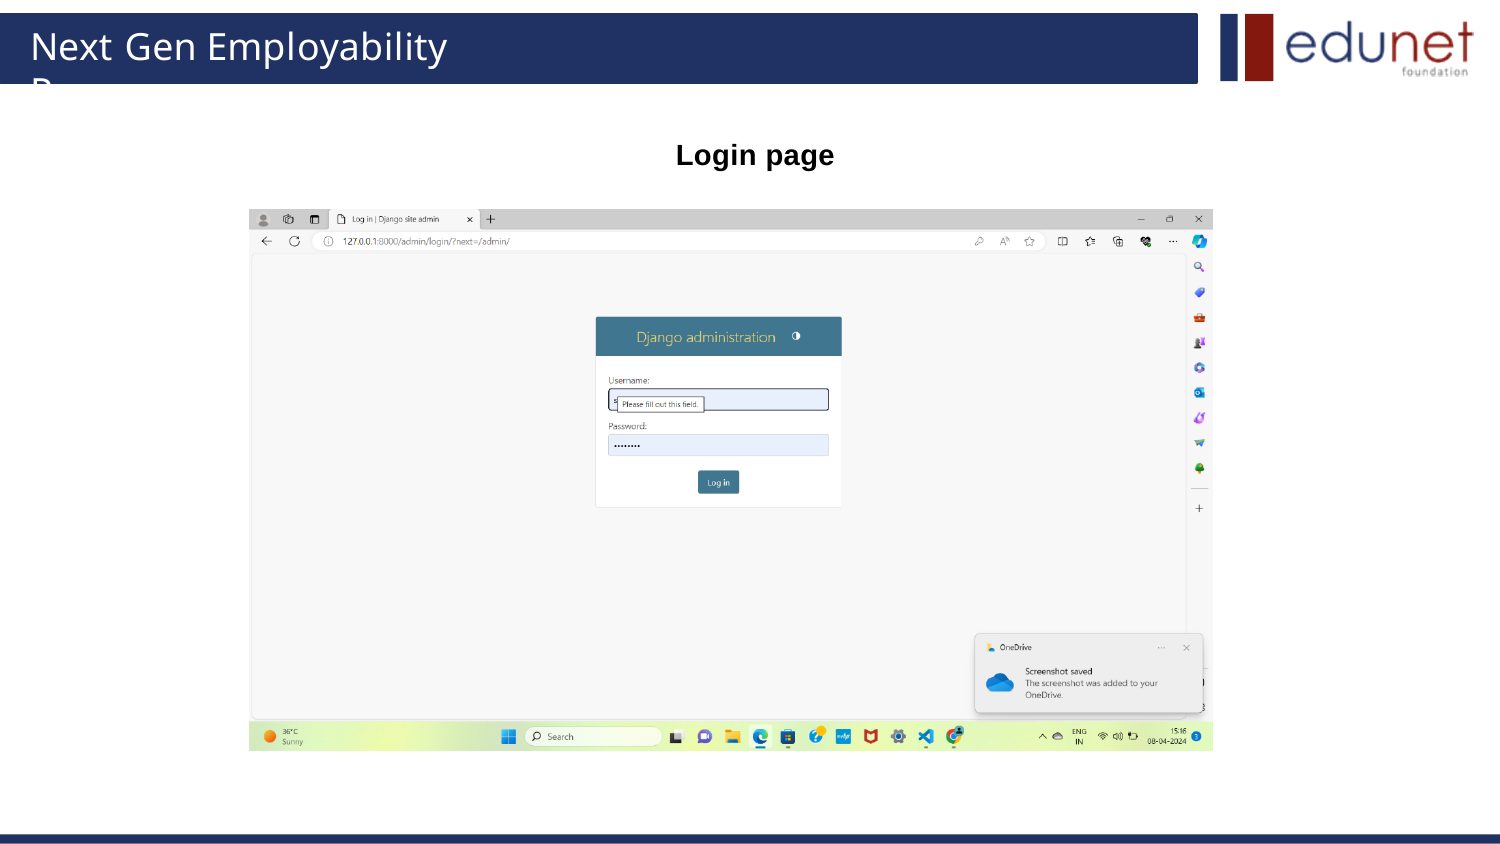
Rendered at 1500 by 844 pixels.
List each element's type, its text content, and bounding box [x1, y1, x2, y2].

text_box Login page [673, 133, 863, 172]
text_box Next Gen Employability Program [28, 21, 576, 114]
picture [249, 209, 1213, 751]
picture [1285, 20, 1474, 77]
